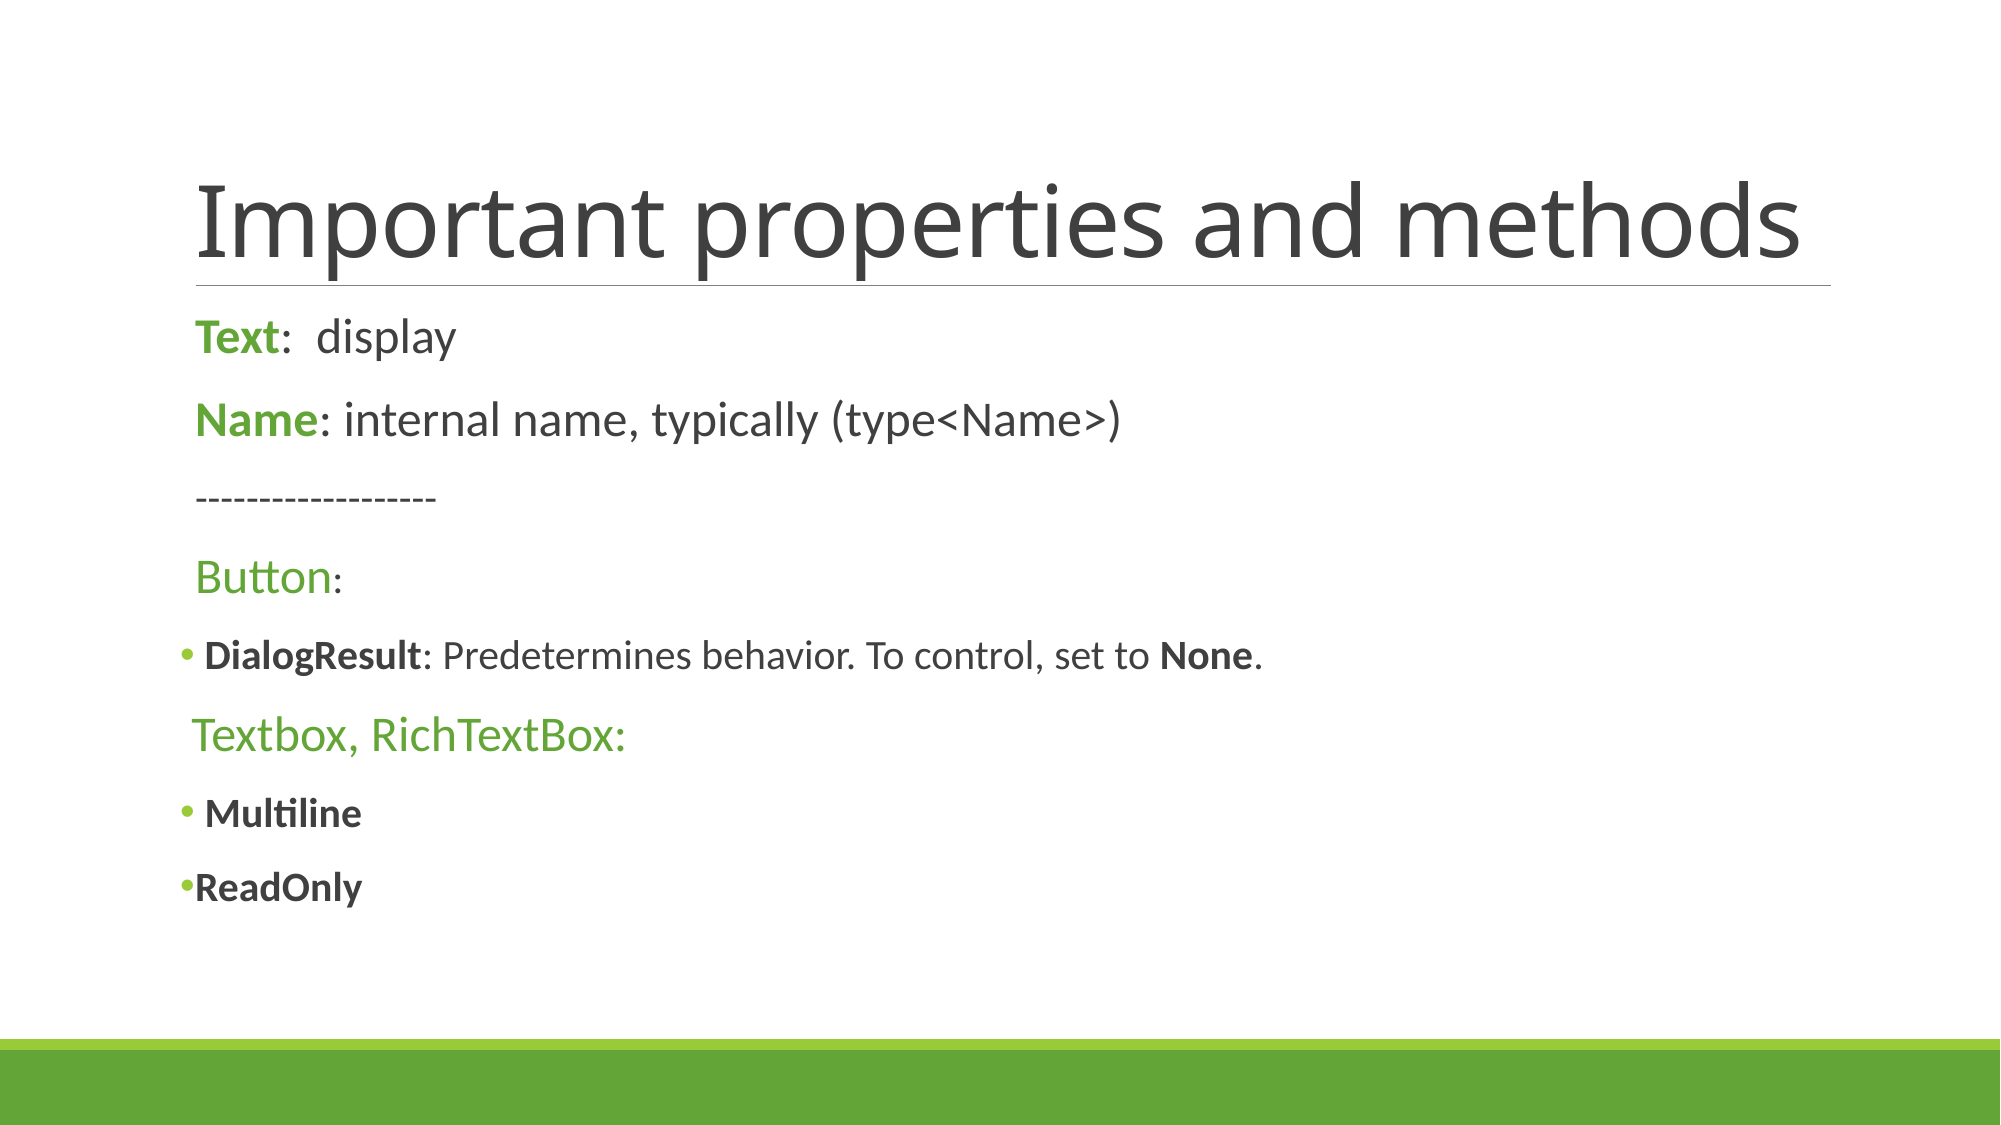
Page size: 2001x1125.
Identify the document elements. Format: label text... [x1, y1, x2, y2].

title Important properties and methods [180, 47, 1830, 285]
list Text: display Name: internal name, typically (type<Name>) ------------------- Button: DialogResult: Predetermines behavior. To control, set to None. Textbox, RichTextBox: Multiline ReadOnly [180, 302, 1830, 963]
